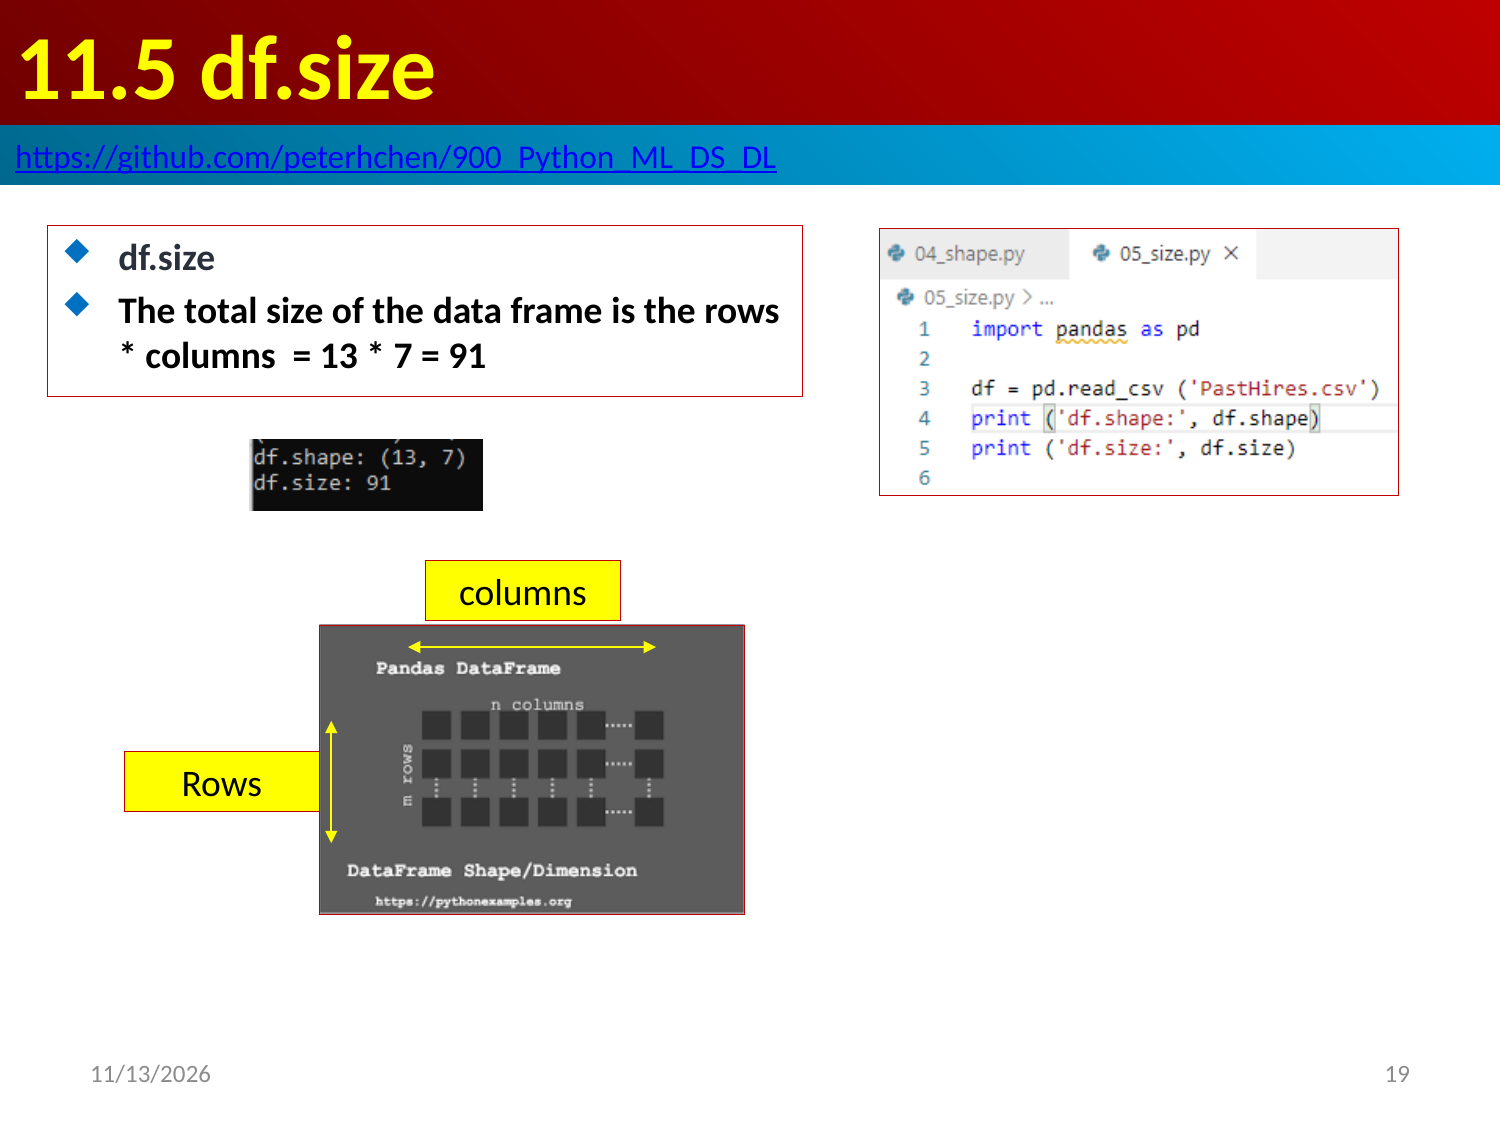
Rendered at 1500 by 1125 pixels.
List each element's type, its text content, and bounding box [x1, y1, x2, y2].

text_box https://github.com/peterhchen/900_Python_ML_DS_DL [0, 125, 1500, 185]
subtitle df.size The total size of the data frame is the rows * columns = 13 * 7 = 91 [47, 225, 803, 397]
title 11.5 df.size [0, 0, 1500, 125]
picture [879, 227, 1399, 496]
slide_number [75, 1042, 425, 1103]
text_box columns [425, 560, 621, 621]
picture [319, 624, 745, 915]
slide_number 19 [1074, 1042, 1425, 1103]
text_box Rows [124, 751, 314, 812]
picture [249, 439, 483, 511]
